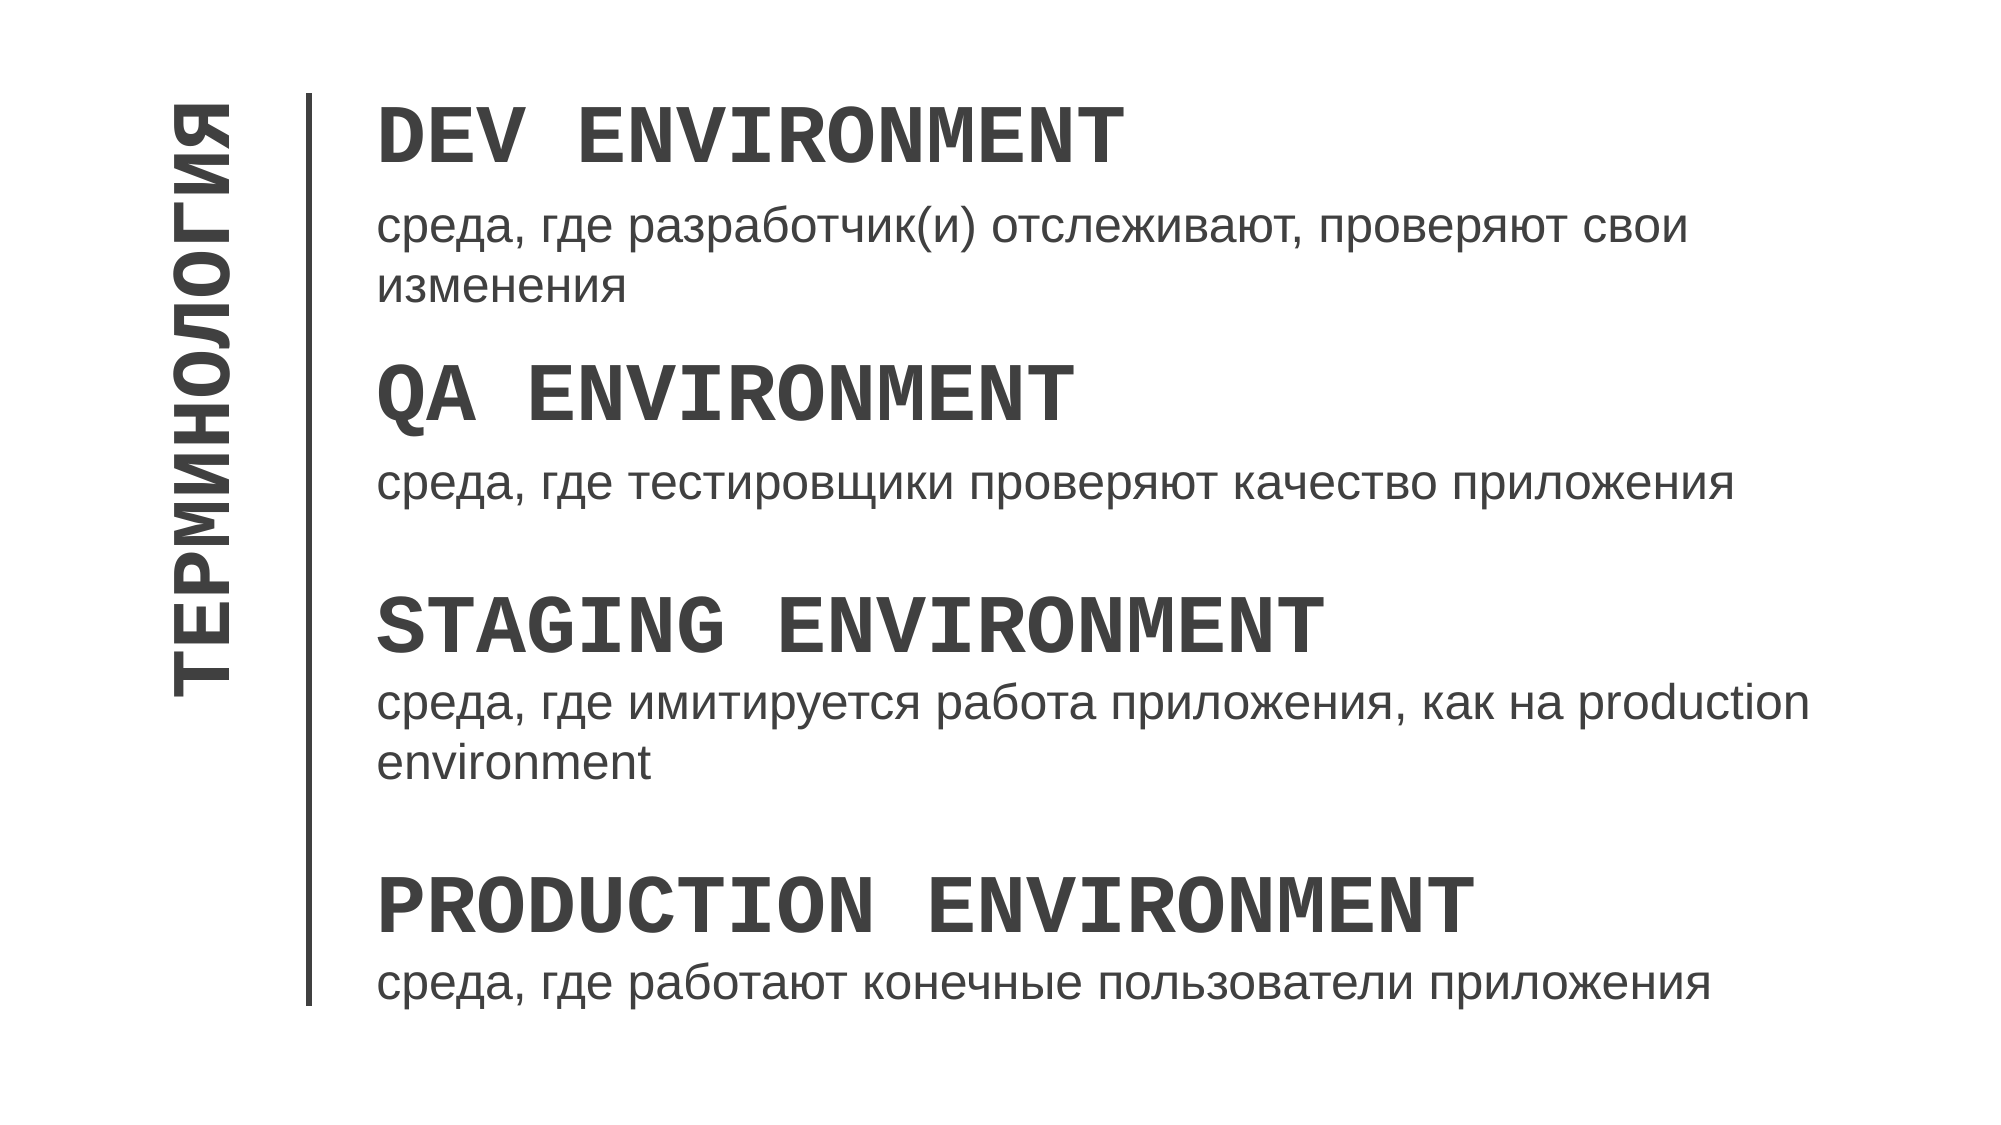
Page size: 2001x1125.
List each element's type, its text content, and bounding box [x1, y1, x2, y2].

text_box ТЕРМИНОЛОГИЯ [138, 93, 270, 715]
text_box DEV ENVIRONMENT среда, где разработчик(и) отслеживают, проверяют свои изменения QA ENVIRONMENT среда, где тестировщики проверяют качество приложения STAGING ENVIRONMENT среда, где имитируется работа приложения, как на production environment PRODUCTION ENVIRONMENT среда, где работают конечные пользователи приложения [361, 72, 1938, 1077]
